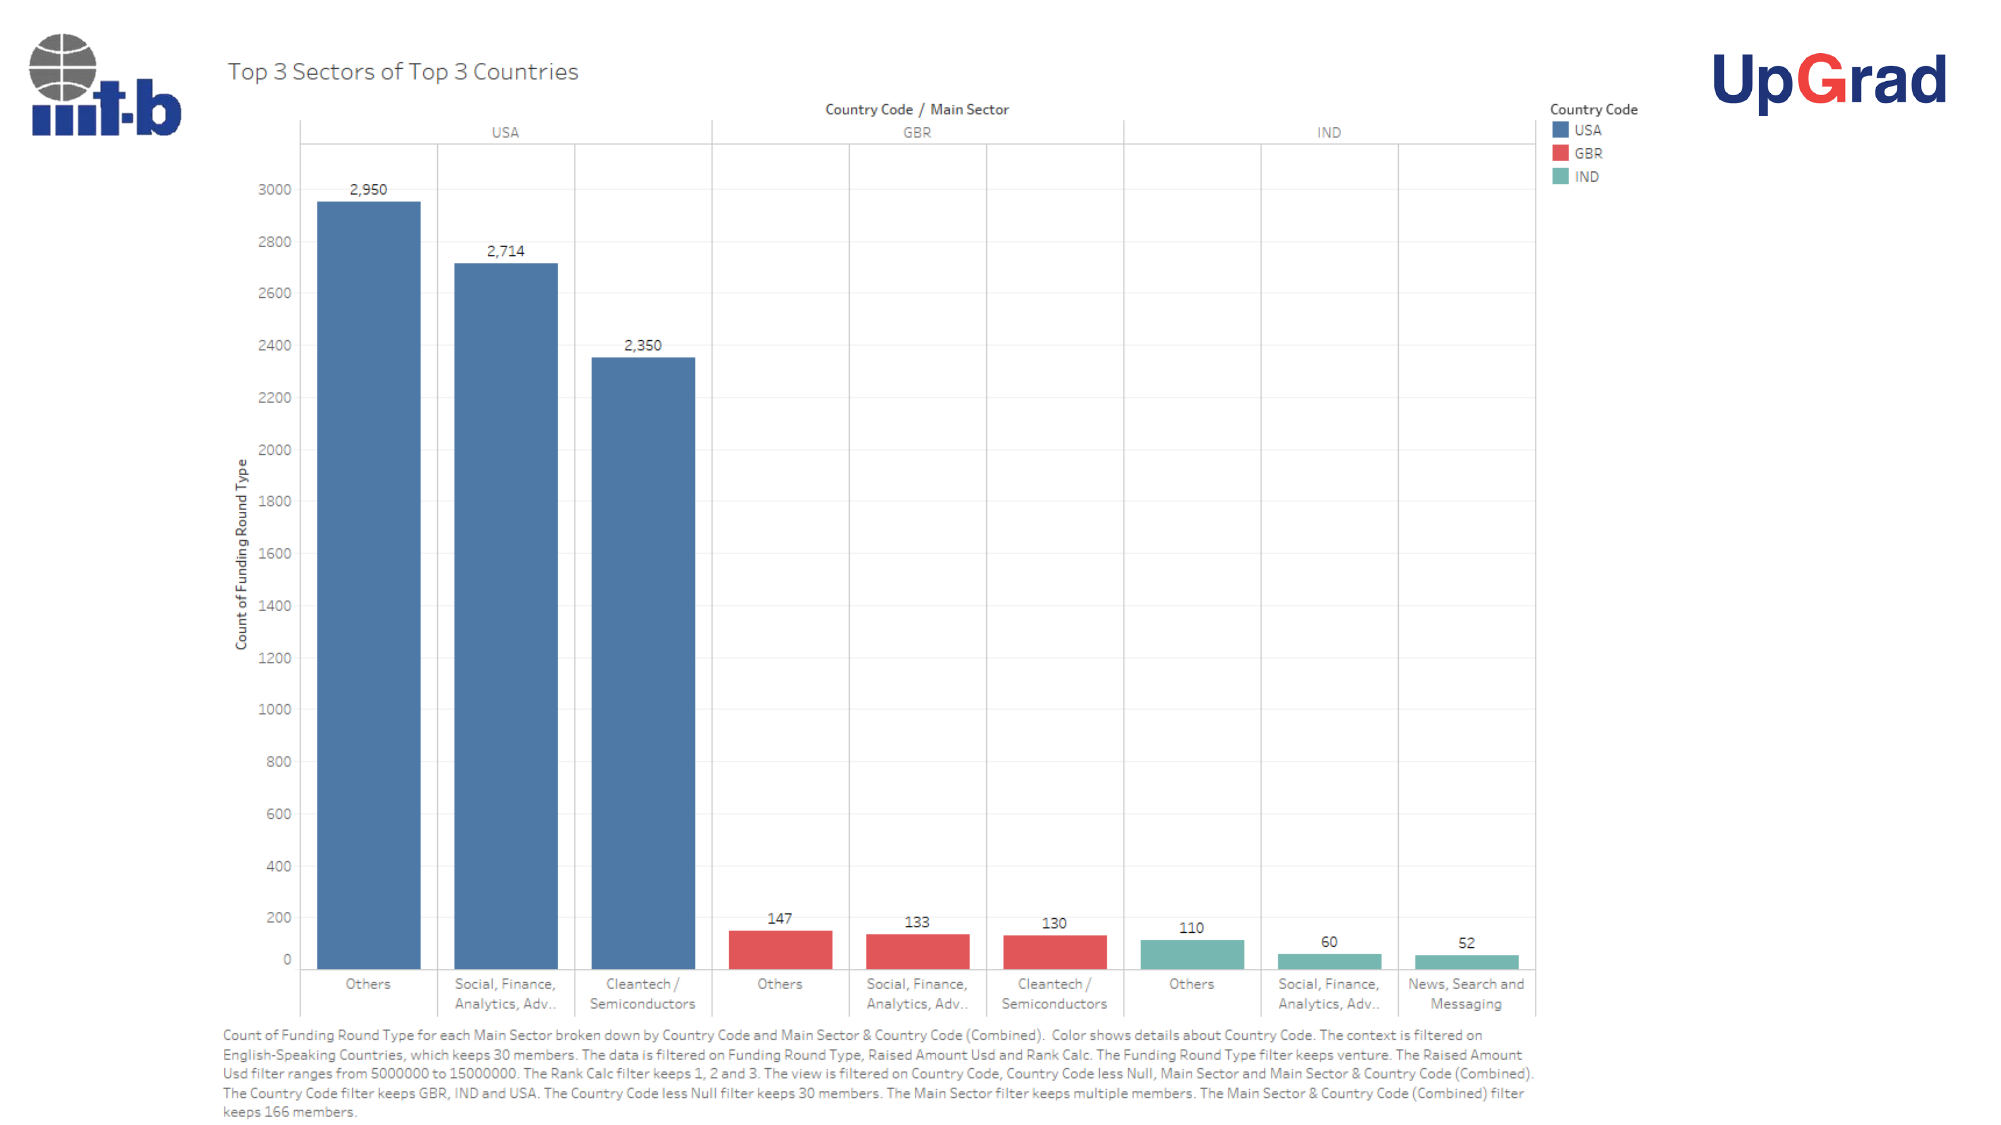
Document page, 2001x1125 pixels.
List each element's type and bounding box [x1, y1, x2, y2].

picture [0, 29, 208, 163]
picture [1714, 53, 1952, 116]
picture [223, 47, 1712, 1125]
